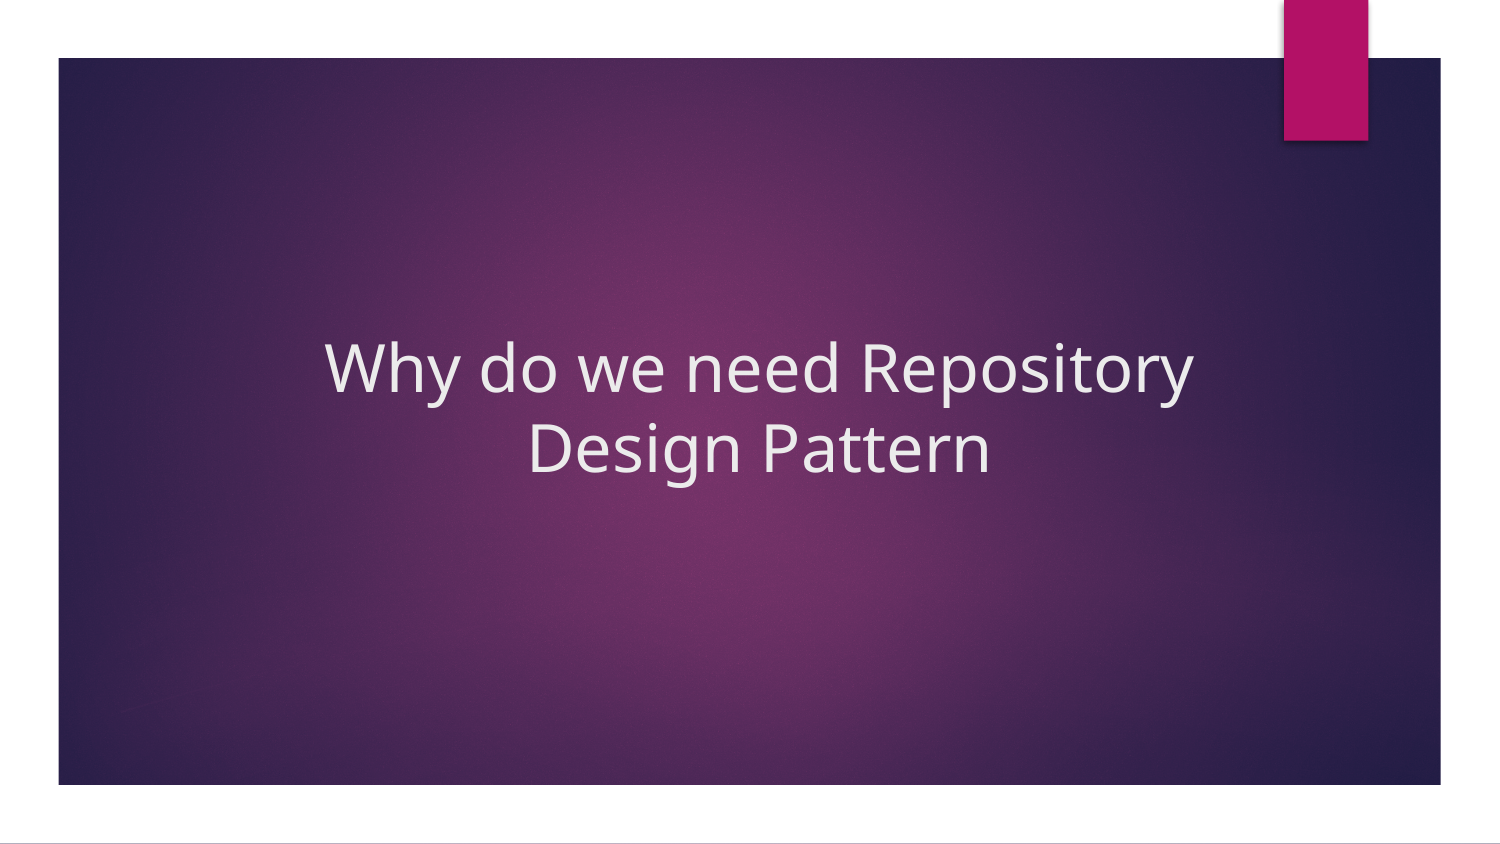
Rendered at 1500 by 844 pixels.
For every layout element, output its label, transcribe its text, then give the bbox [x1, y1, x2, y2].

title Why do we need Repository Design Pattern [217, 279, 1303, 494]
